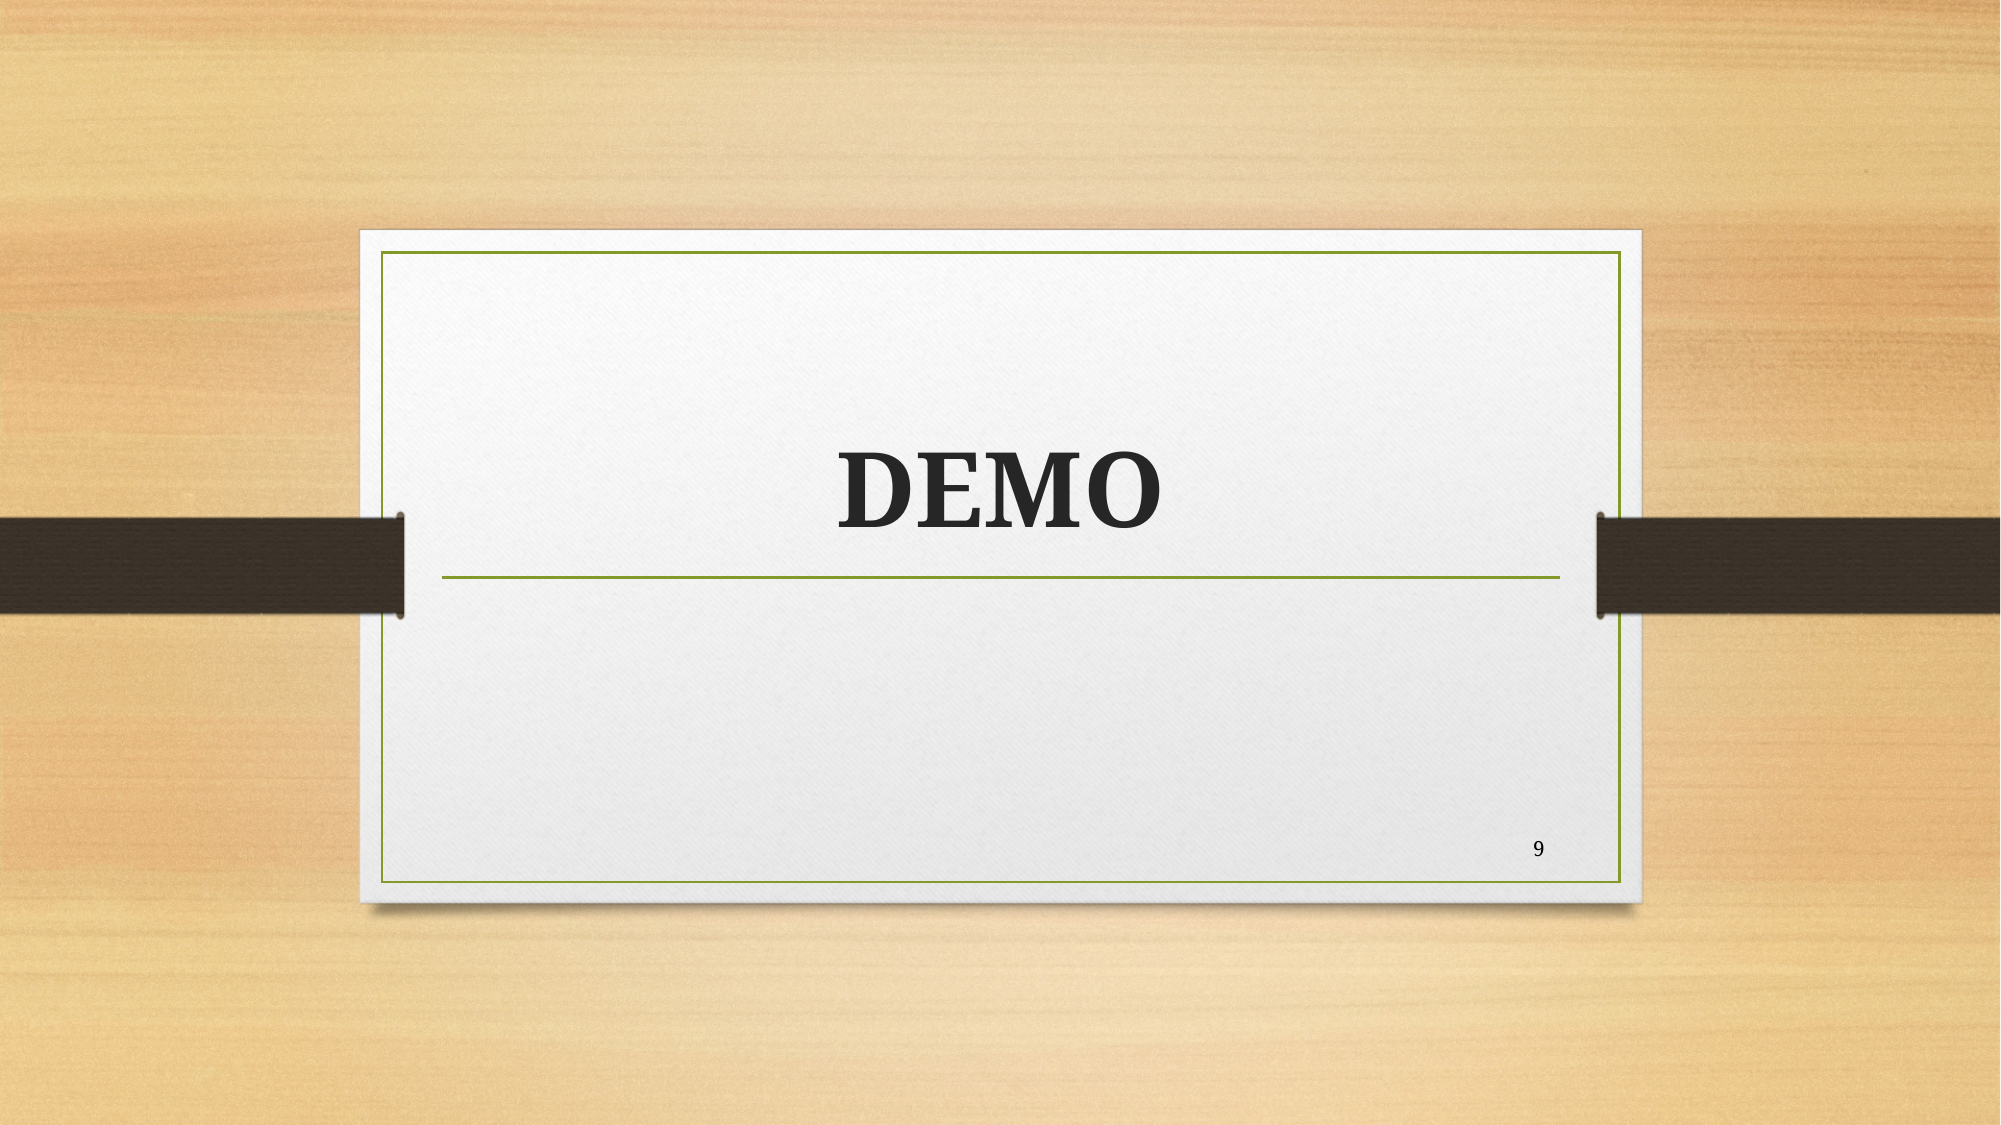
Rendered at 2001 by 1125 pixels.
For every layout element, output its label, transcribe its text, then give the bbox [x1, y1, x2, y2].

picture [0, 0, 2001, 1125]
slide_number 9 [1469, 826, 1560, 873]
title DEMO [441, 306, 1560, 556]
